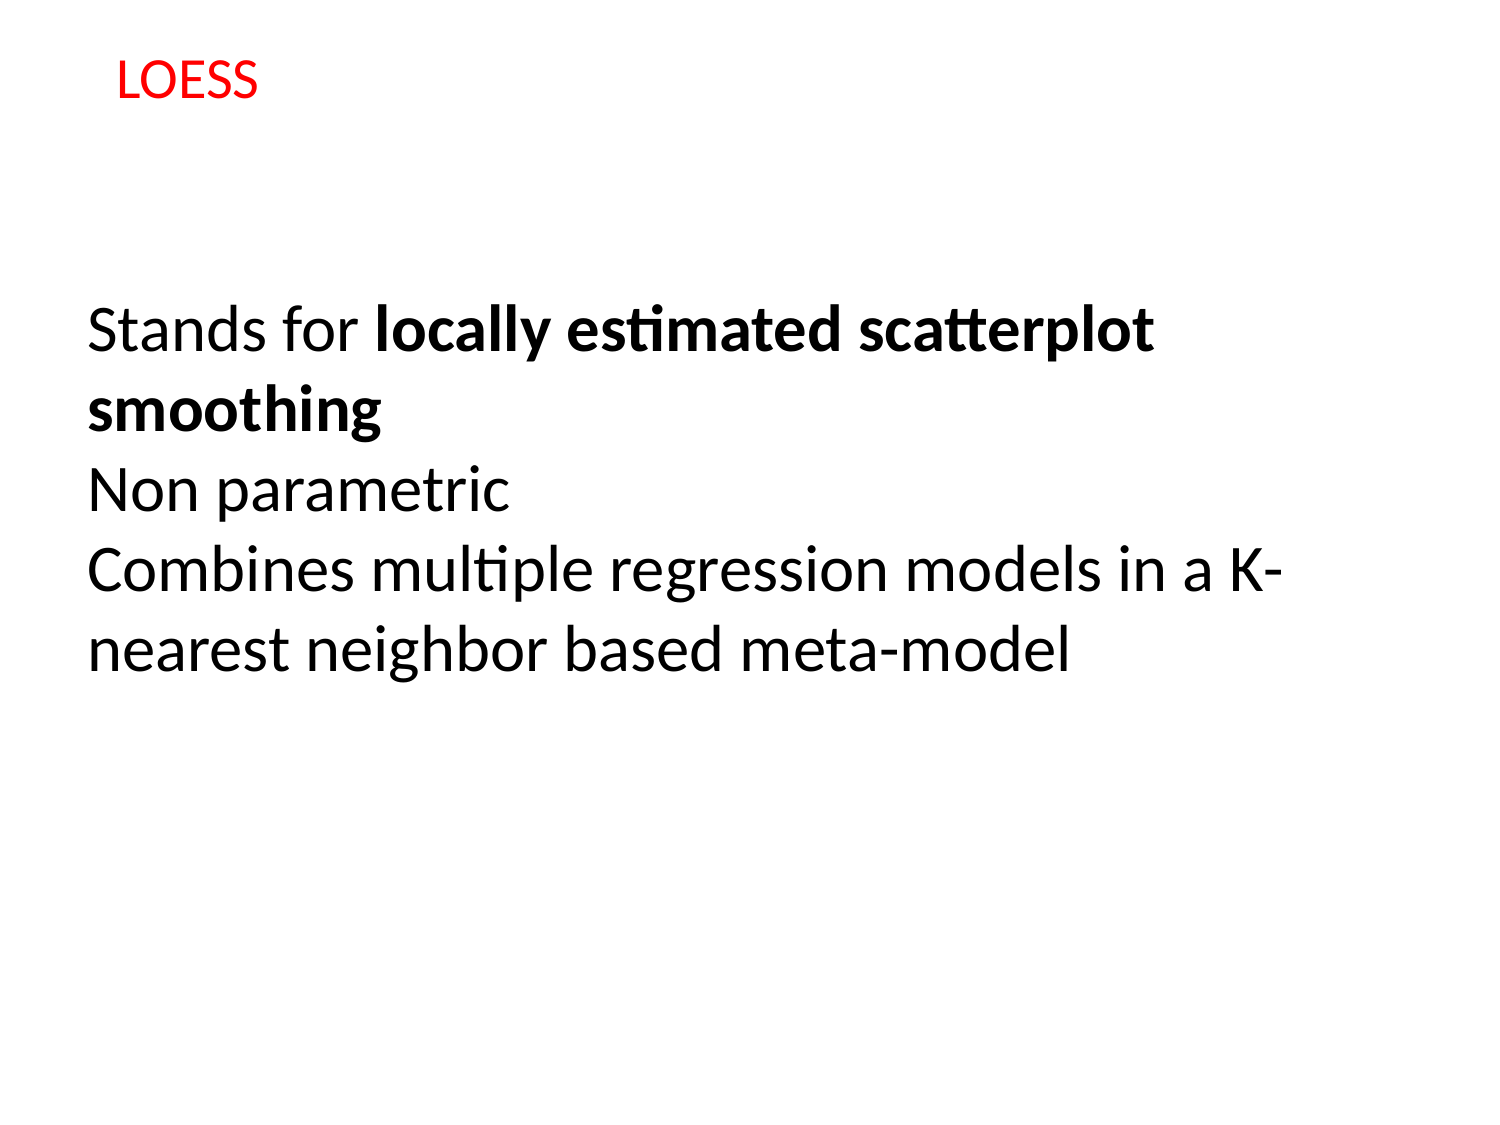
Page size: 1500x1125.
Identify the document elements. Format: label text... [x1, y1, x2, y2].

list Stands for locally estimated scatterplot smoothing Non parametric Combines multiple regression models in a K-nearest neighbor based meta-model [86, 284, 1413, 851]
title LOESS [116, 40, 1384, 112]
